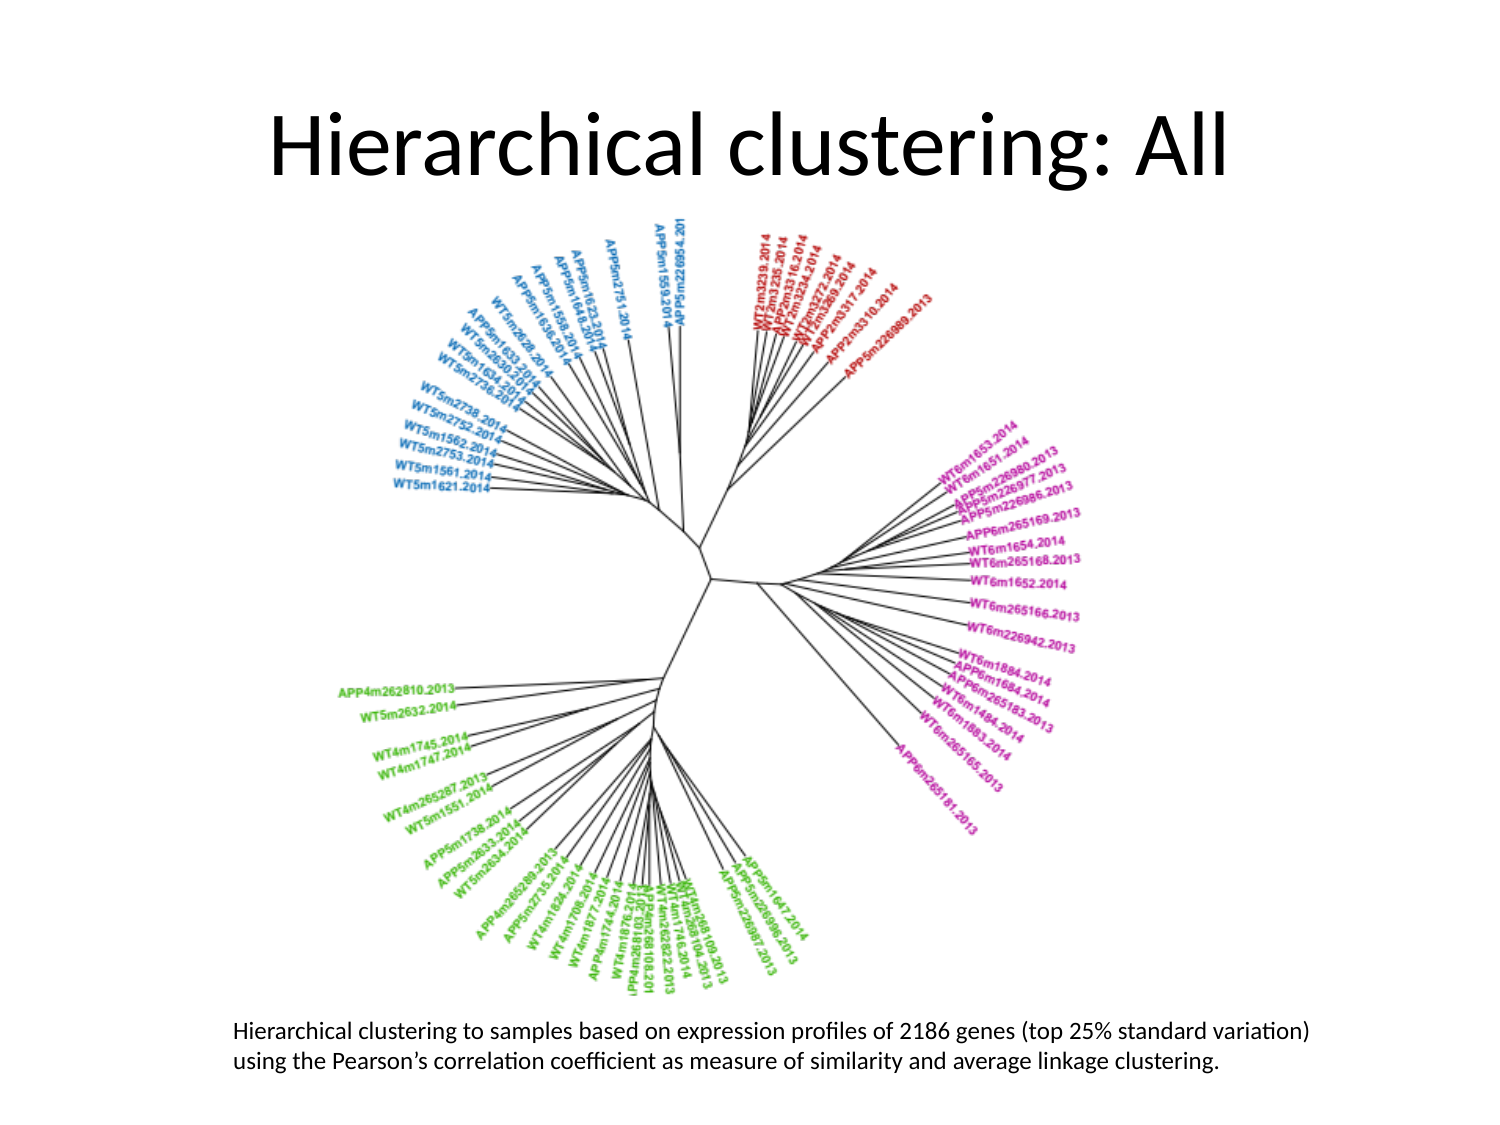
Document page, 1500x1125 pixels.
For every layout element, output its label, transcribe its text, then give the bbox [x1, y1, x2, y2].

picture [156, 208, 1207, 1009]
text_box Hierarchical clustering to samples based on expression profiles of 2186 genes (top 25% standard variation) using the Pearson’s correlation coefficient as measure of similarity and average linkage clustering. [218, 1007, 1344, 1082]
title Hierarchical clustering: All [75, 45, 1425, 233]
